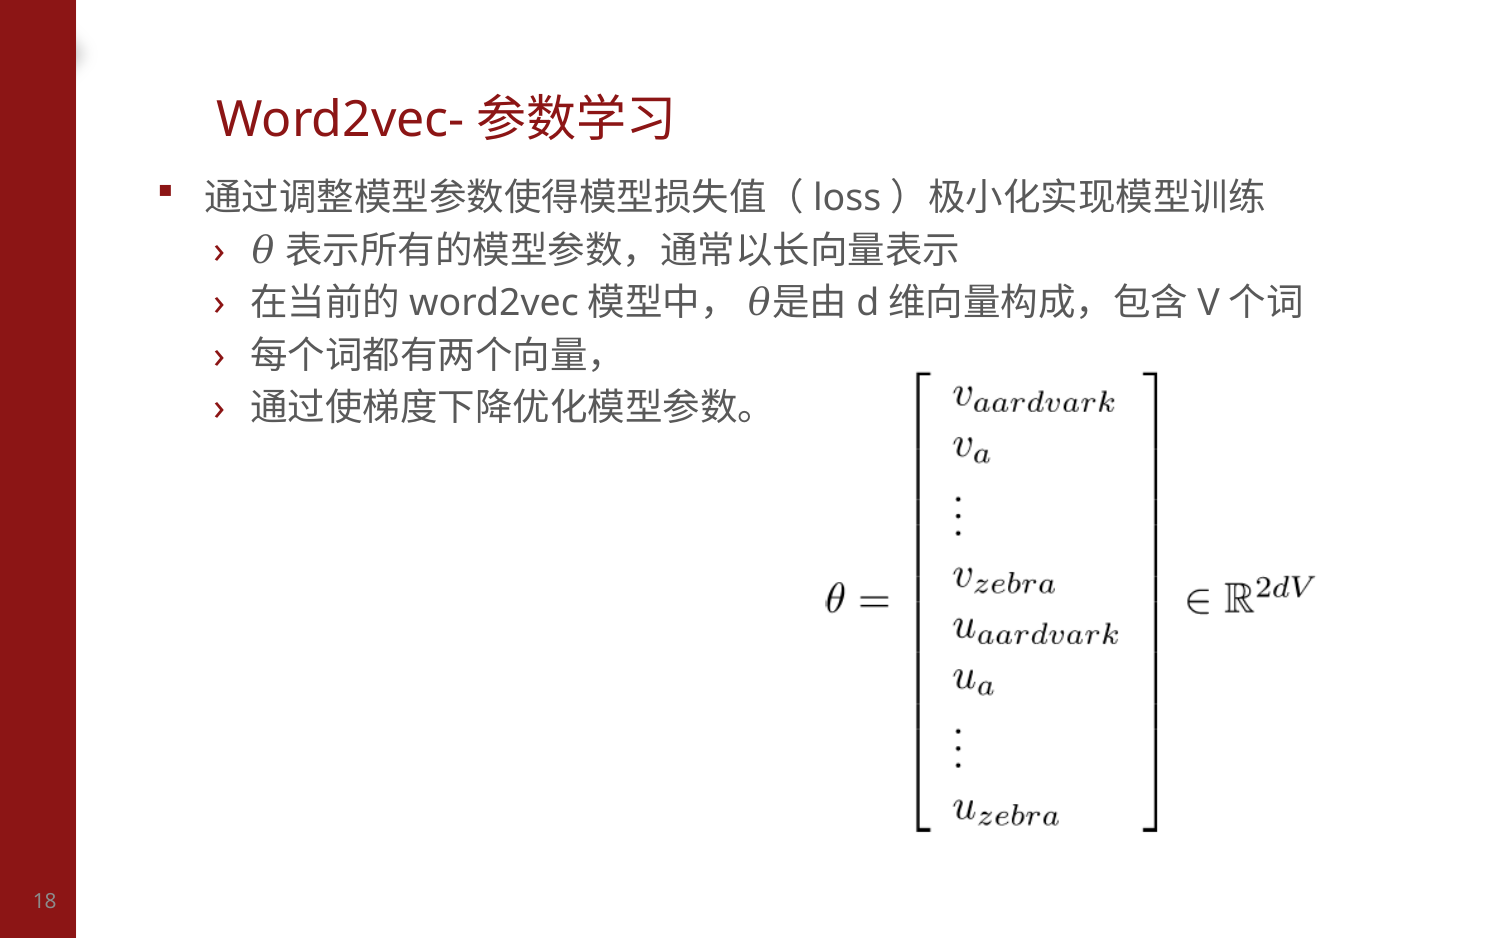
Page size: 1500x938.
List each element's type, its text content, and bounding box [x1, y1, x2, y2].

slide_number 18 [17, 876, 157, 927]
picture [0, 0, 1500, 938]
title Word2vec-参数学习 [216, 65, 1420, 155]
list 通过调整模型参数使得模型损失值（loss）极小化实现模型训练 𝜃表示所有的模型参数，通常以长向量表示 在当前的word2vec模型中， 𝜃是由d维向量构成，包含V个词 每个词都有两个向量， 通过使梯度下降优化模型参数。 [156, 165, 1421, 851]
